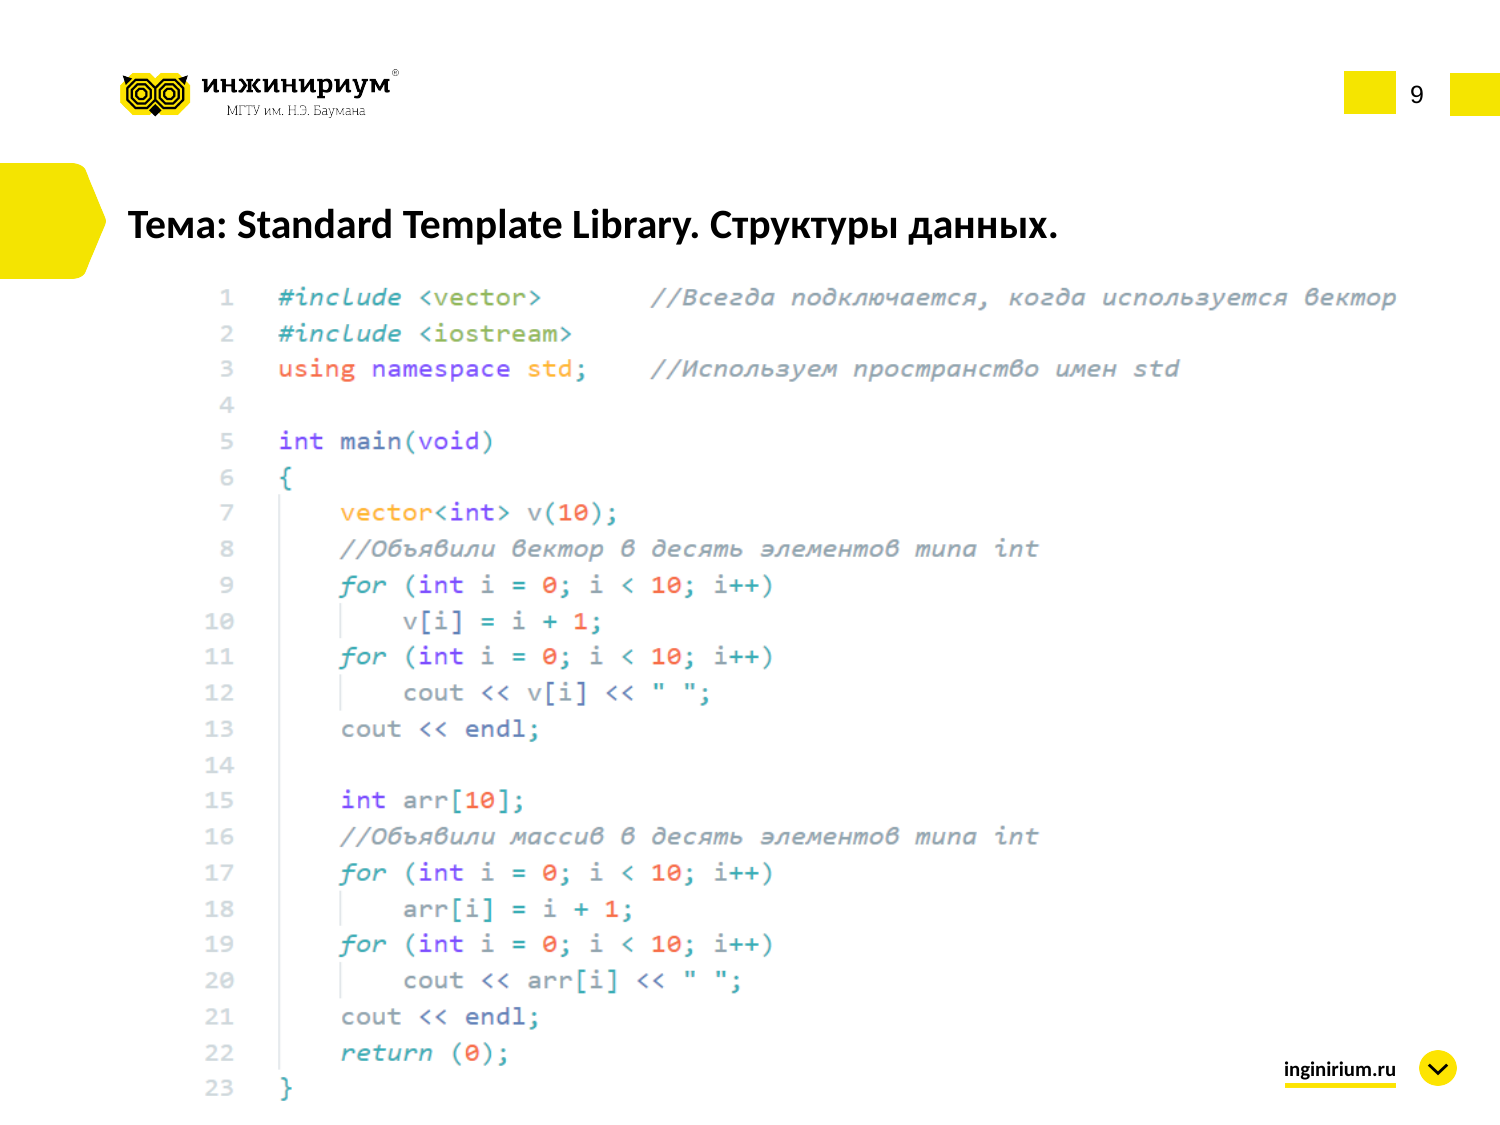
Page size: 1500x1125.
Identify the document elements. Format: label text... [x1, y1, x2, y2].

picture [1449, 73, 1500, 116]
text_box 9 [1395, 70, 1474, 120]
text_box Тема: Standard Template Library. Структуры данных. [113, 189, 1353, 293]
picture [120, 68, 399, 119]
picture [0, 163, 106, 279]
picture [1344, 71, 1396, 115]
picture [1419, 1049, 1457, 1086]
picture [195, 278, 1405, 1107]
